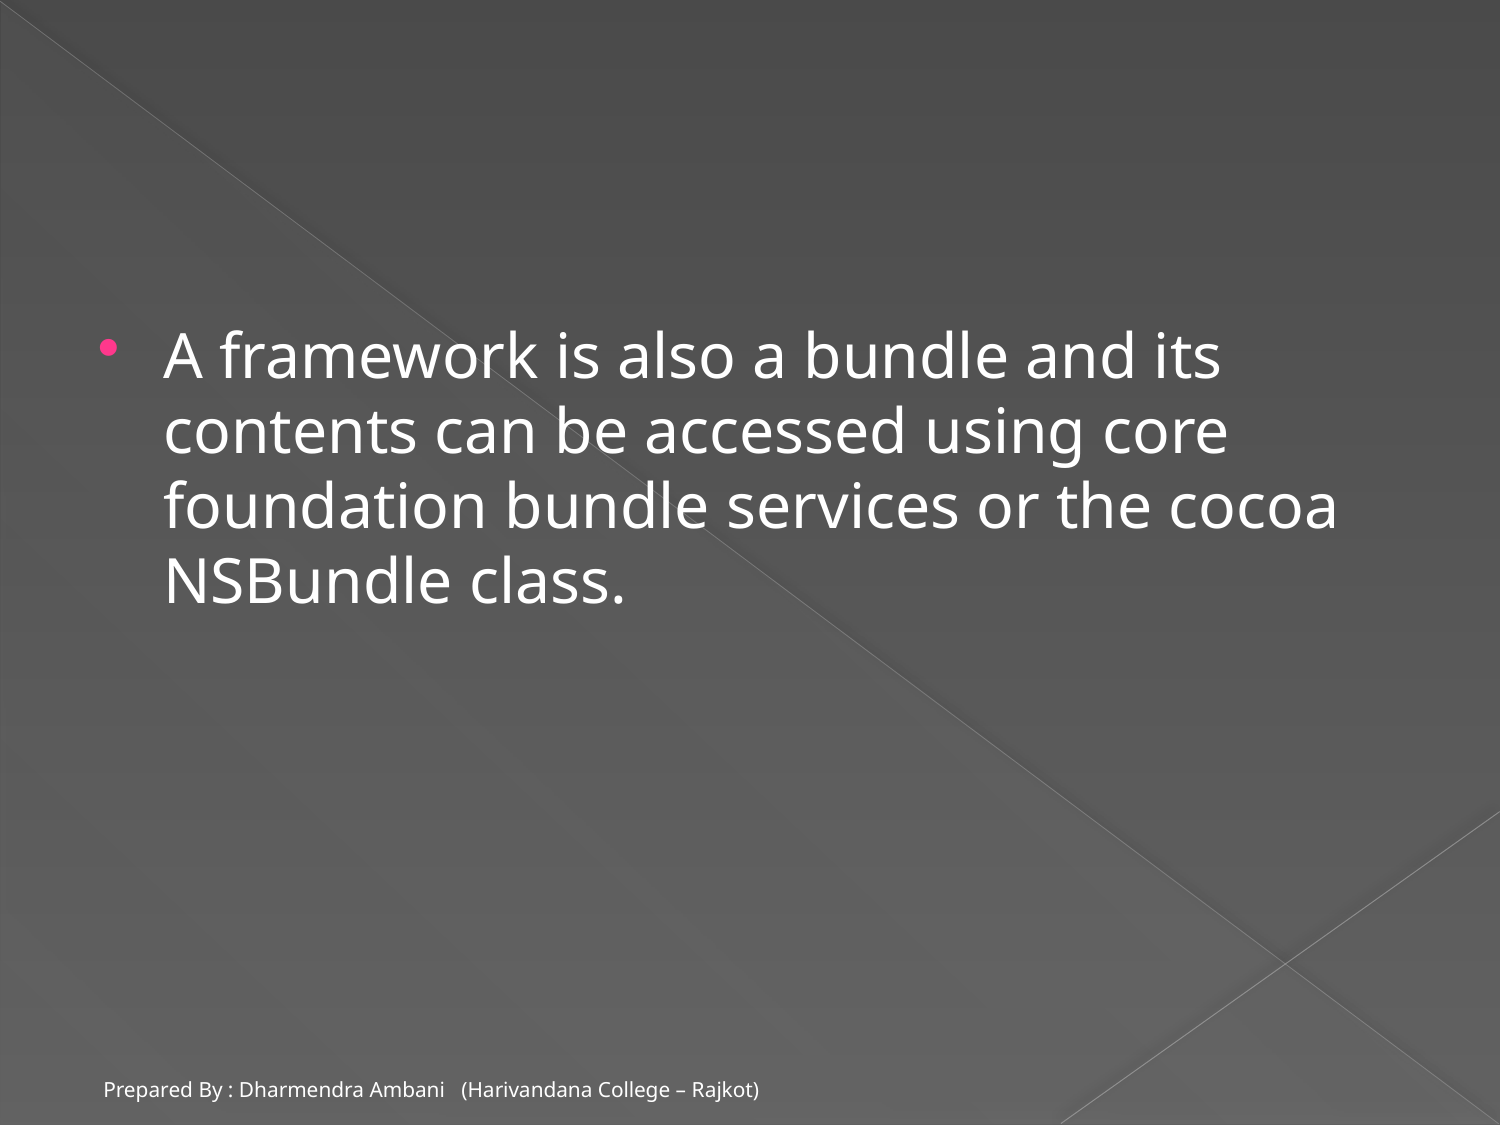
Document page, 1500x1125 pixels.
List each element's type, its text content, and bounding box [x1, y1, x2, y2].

list A framework is also a bundle and its contents can be accessed using core foundation bundle services or the cocoa NSBundle class. [75, 308, 1425, 1059]
footer Prepared By : Dharmendra Ambani (Harivandana College – Rajkot) [75, 1063, 774, 1113]
